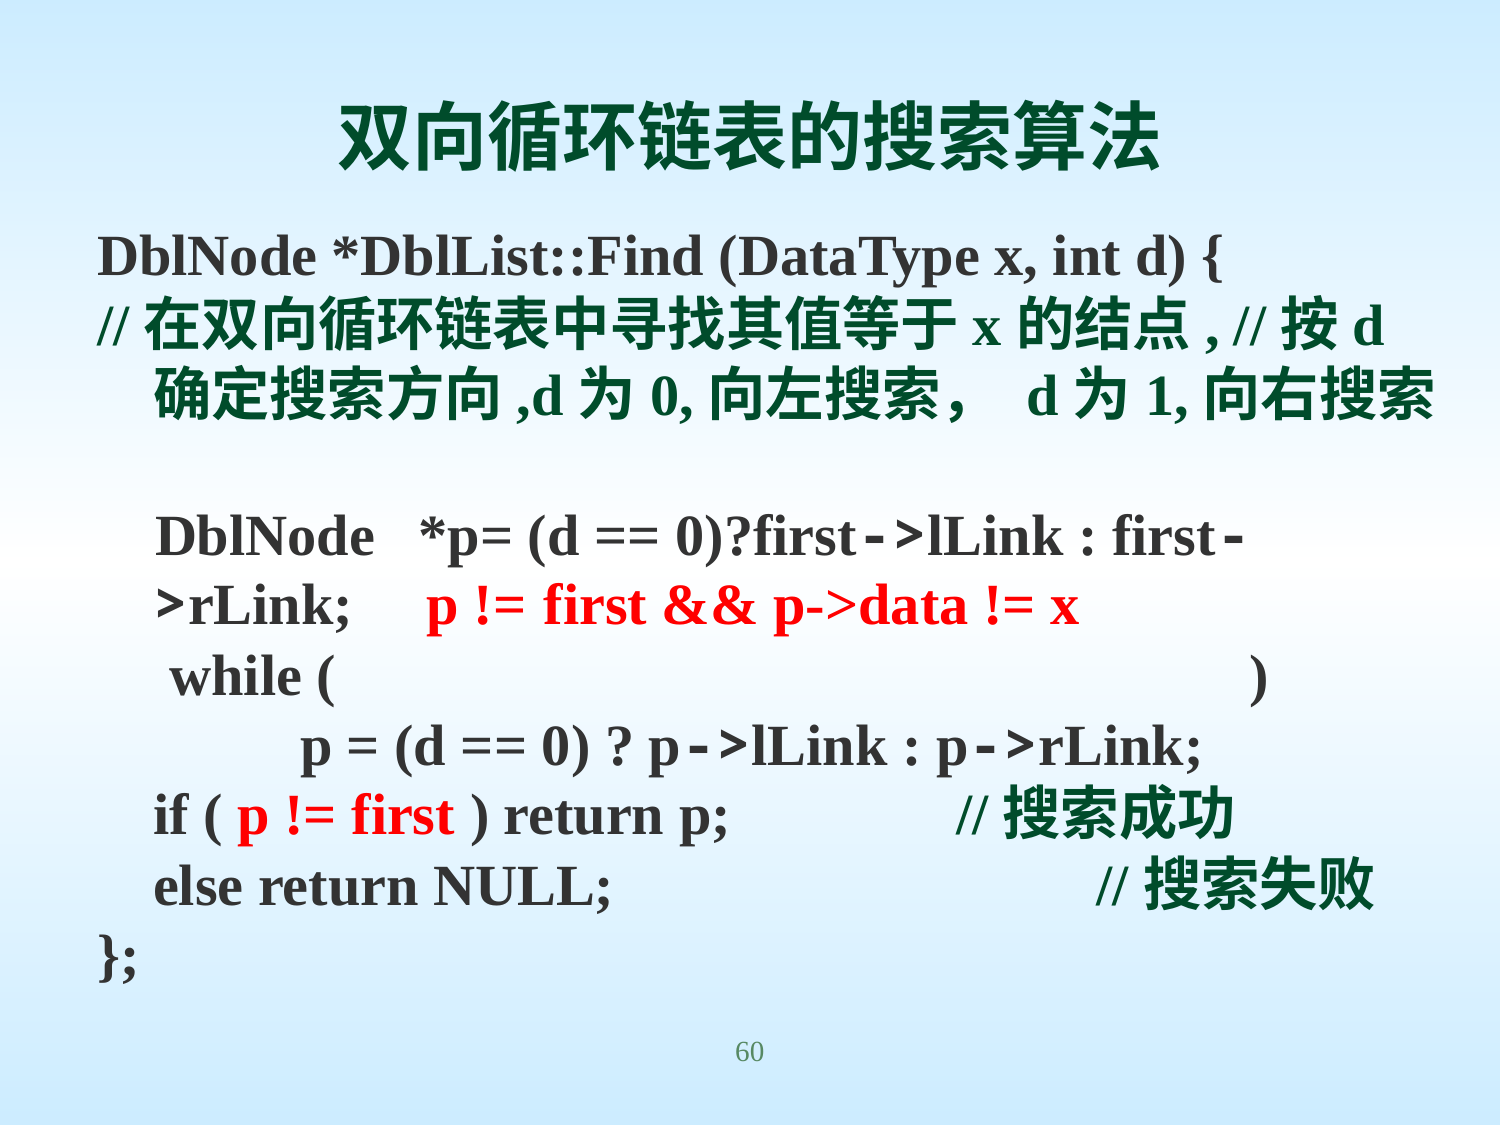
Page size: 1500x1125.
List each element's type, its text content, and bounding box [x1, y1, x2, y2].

text_box 60 [512, 1055, 988, 1100]
list DblNode *DblList::Find (DataType x, int d) { //在双向循环链表中寻找其值等于x的结点, //按d确定搜索方向,d为0,向左搜索， d为1,向右搜索 DblNode *p= (d == 0)?first->lLink : first->rLink; while ( ) p = (d == 0) ? p->lLink : p->rLink; if ( p != first ) return p; //搜索成功 else return NULL; //搜索失败 }; [82, 209, 1453, 1055]
title 双向循环链表的搜索算法 [75, 66, 1425, 188]
text_box p != first && p->data != x [412, 550, 1148, 646]
